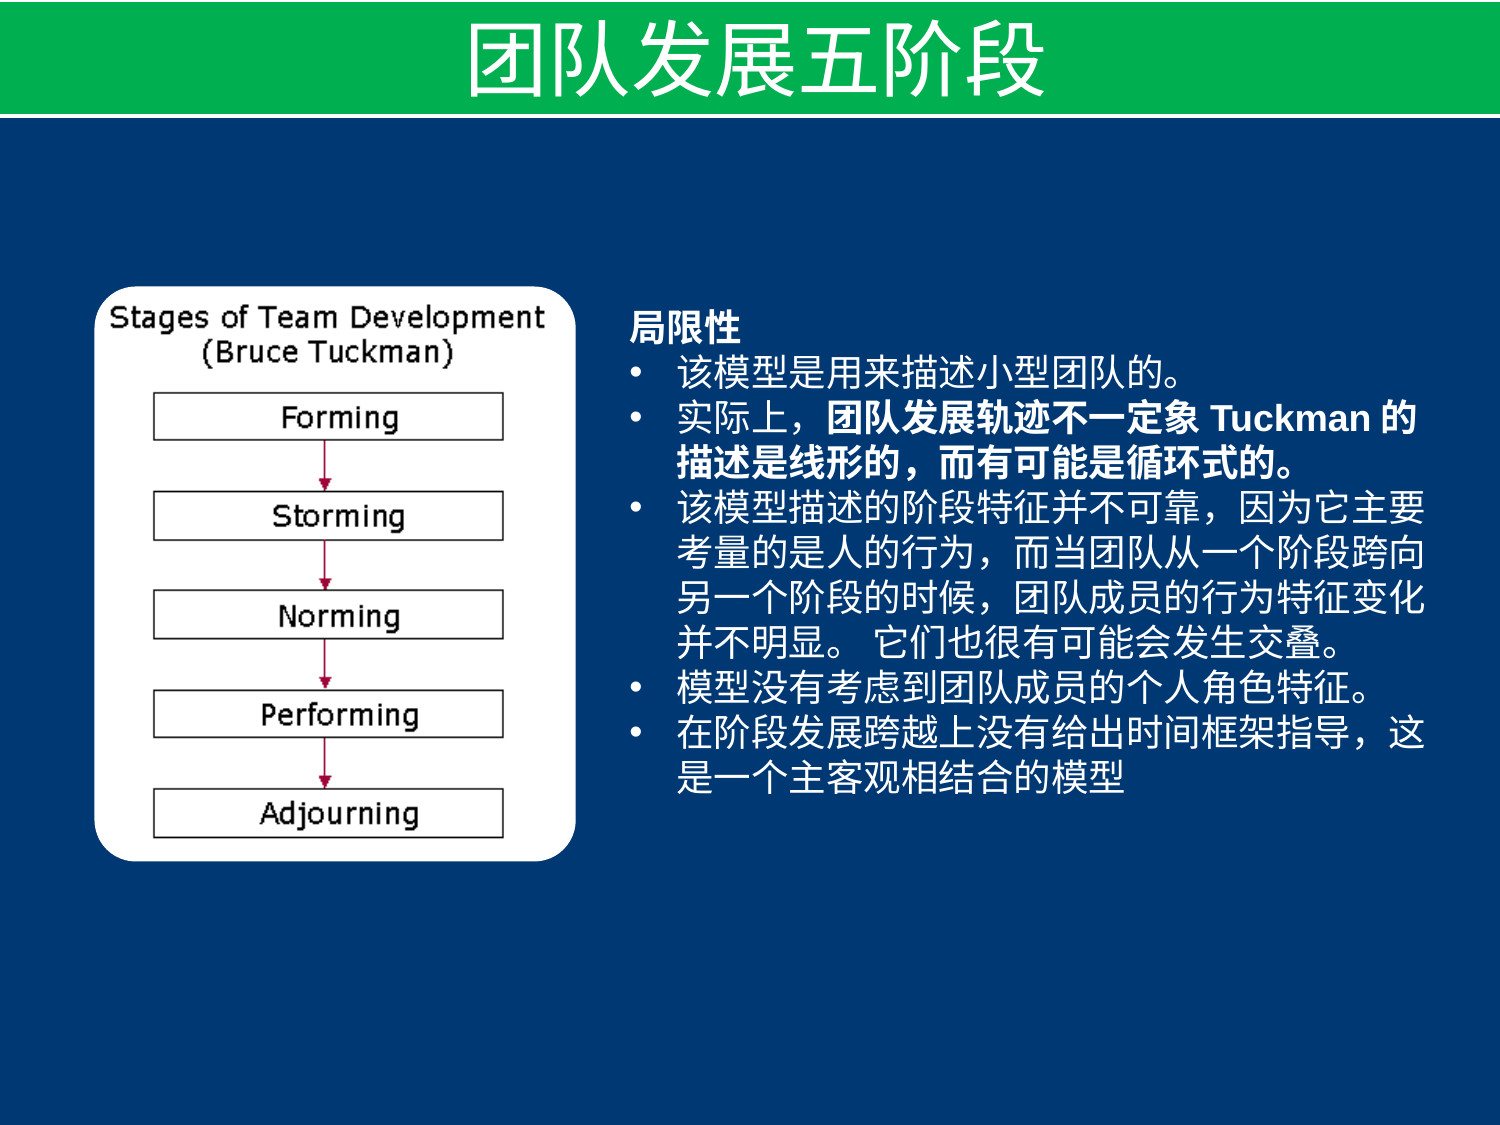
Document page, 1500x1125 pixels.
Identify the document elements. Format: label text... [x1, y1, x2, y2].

text_box 局限性 该模型是用来描述小型团队的。 实际上，团队发展轨迹不一定象Tuckman的描述是线形的，而有可能是循环式的。 该模型描述的阶段特征并不可靠，因为它主要考量的是人的行为，而当团队从一个阶段跨向另一个阶段的时候，团队成员的行为特征变化并不明显。 它们也很有可能会发生交叠。 模型没有考虑到团队成员的个人角色特征。 在阶段发展跨越上没有给出时间框架指导，这是一个主客观相结合的模型 [614, 296, 1448, 807]
picture [94, 286, 576, 862]
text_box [0, 0, 1500, 117]
